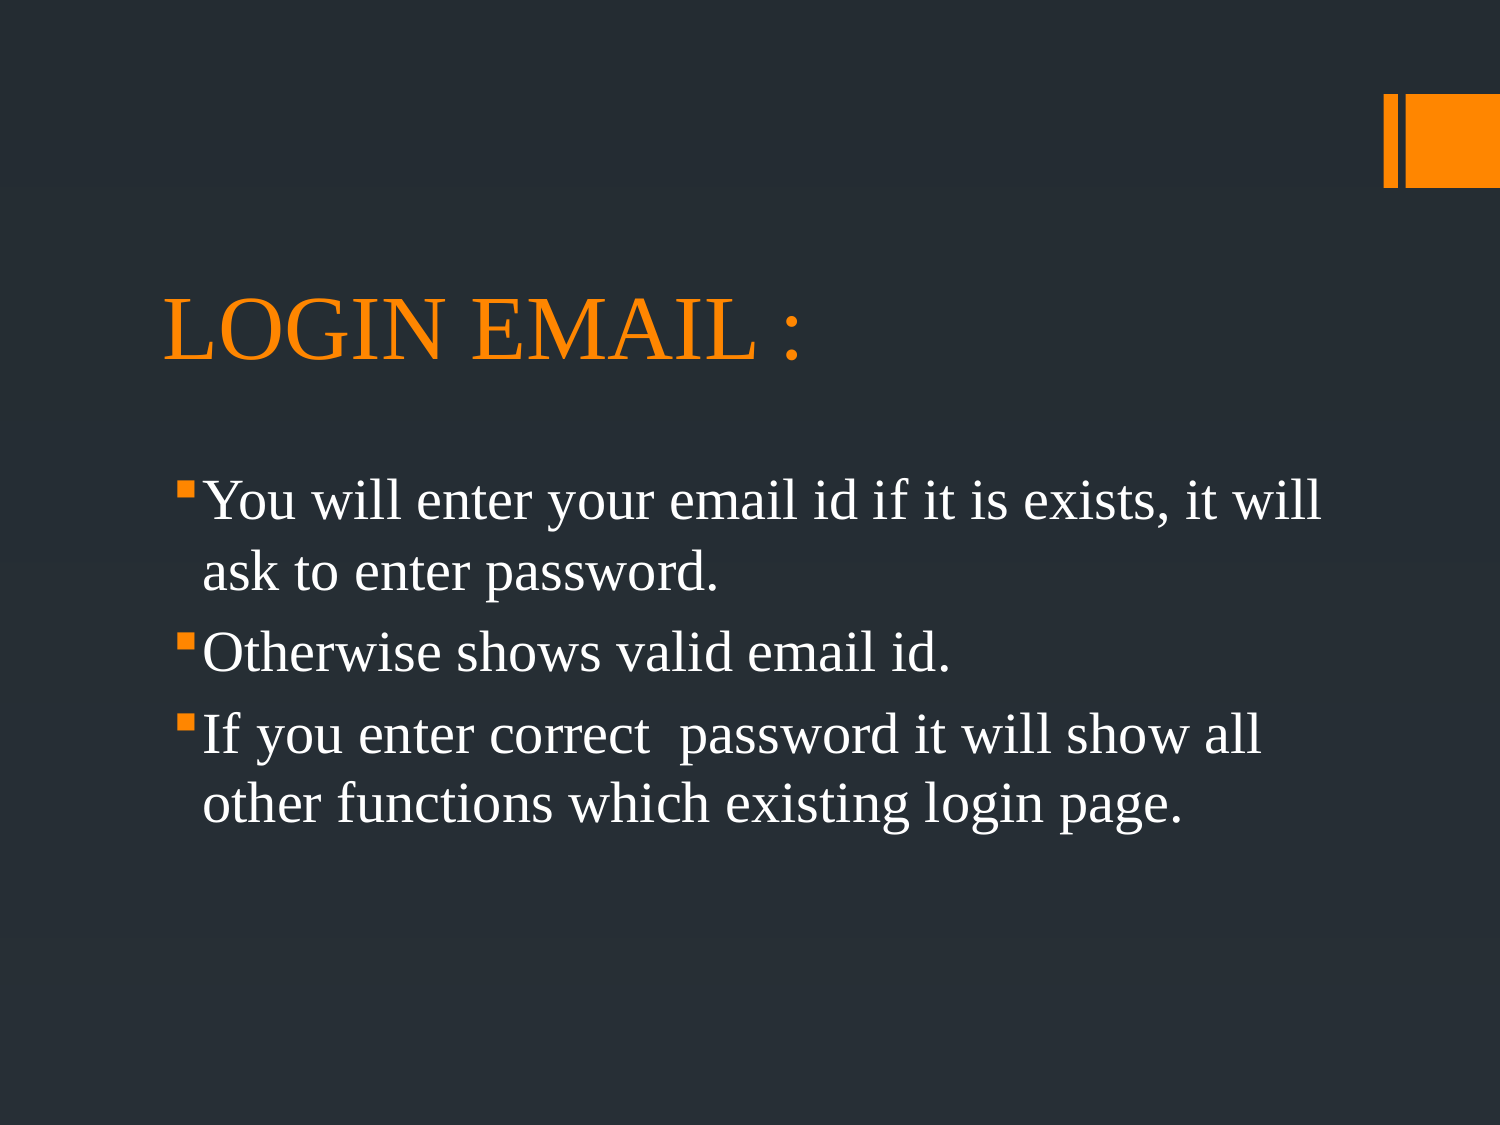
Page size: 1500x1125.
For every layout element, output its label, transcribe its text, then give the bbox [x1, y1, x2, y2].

list You will enter your email id if it is exists, it will ask to enter password. Otherwise shows valid email id. If you enter correct password it will show all other functions which existing login page. [150, 454, 1350, 1035]
title LOGIN EMAIL : [147, 196, 1348, 386]
